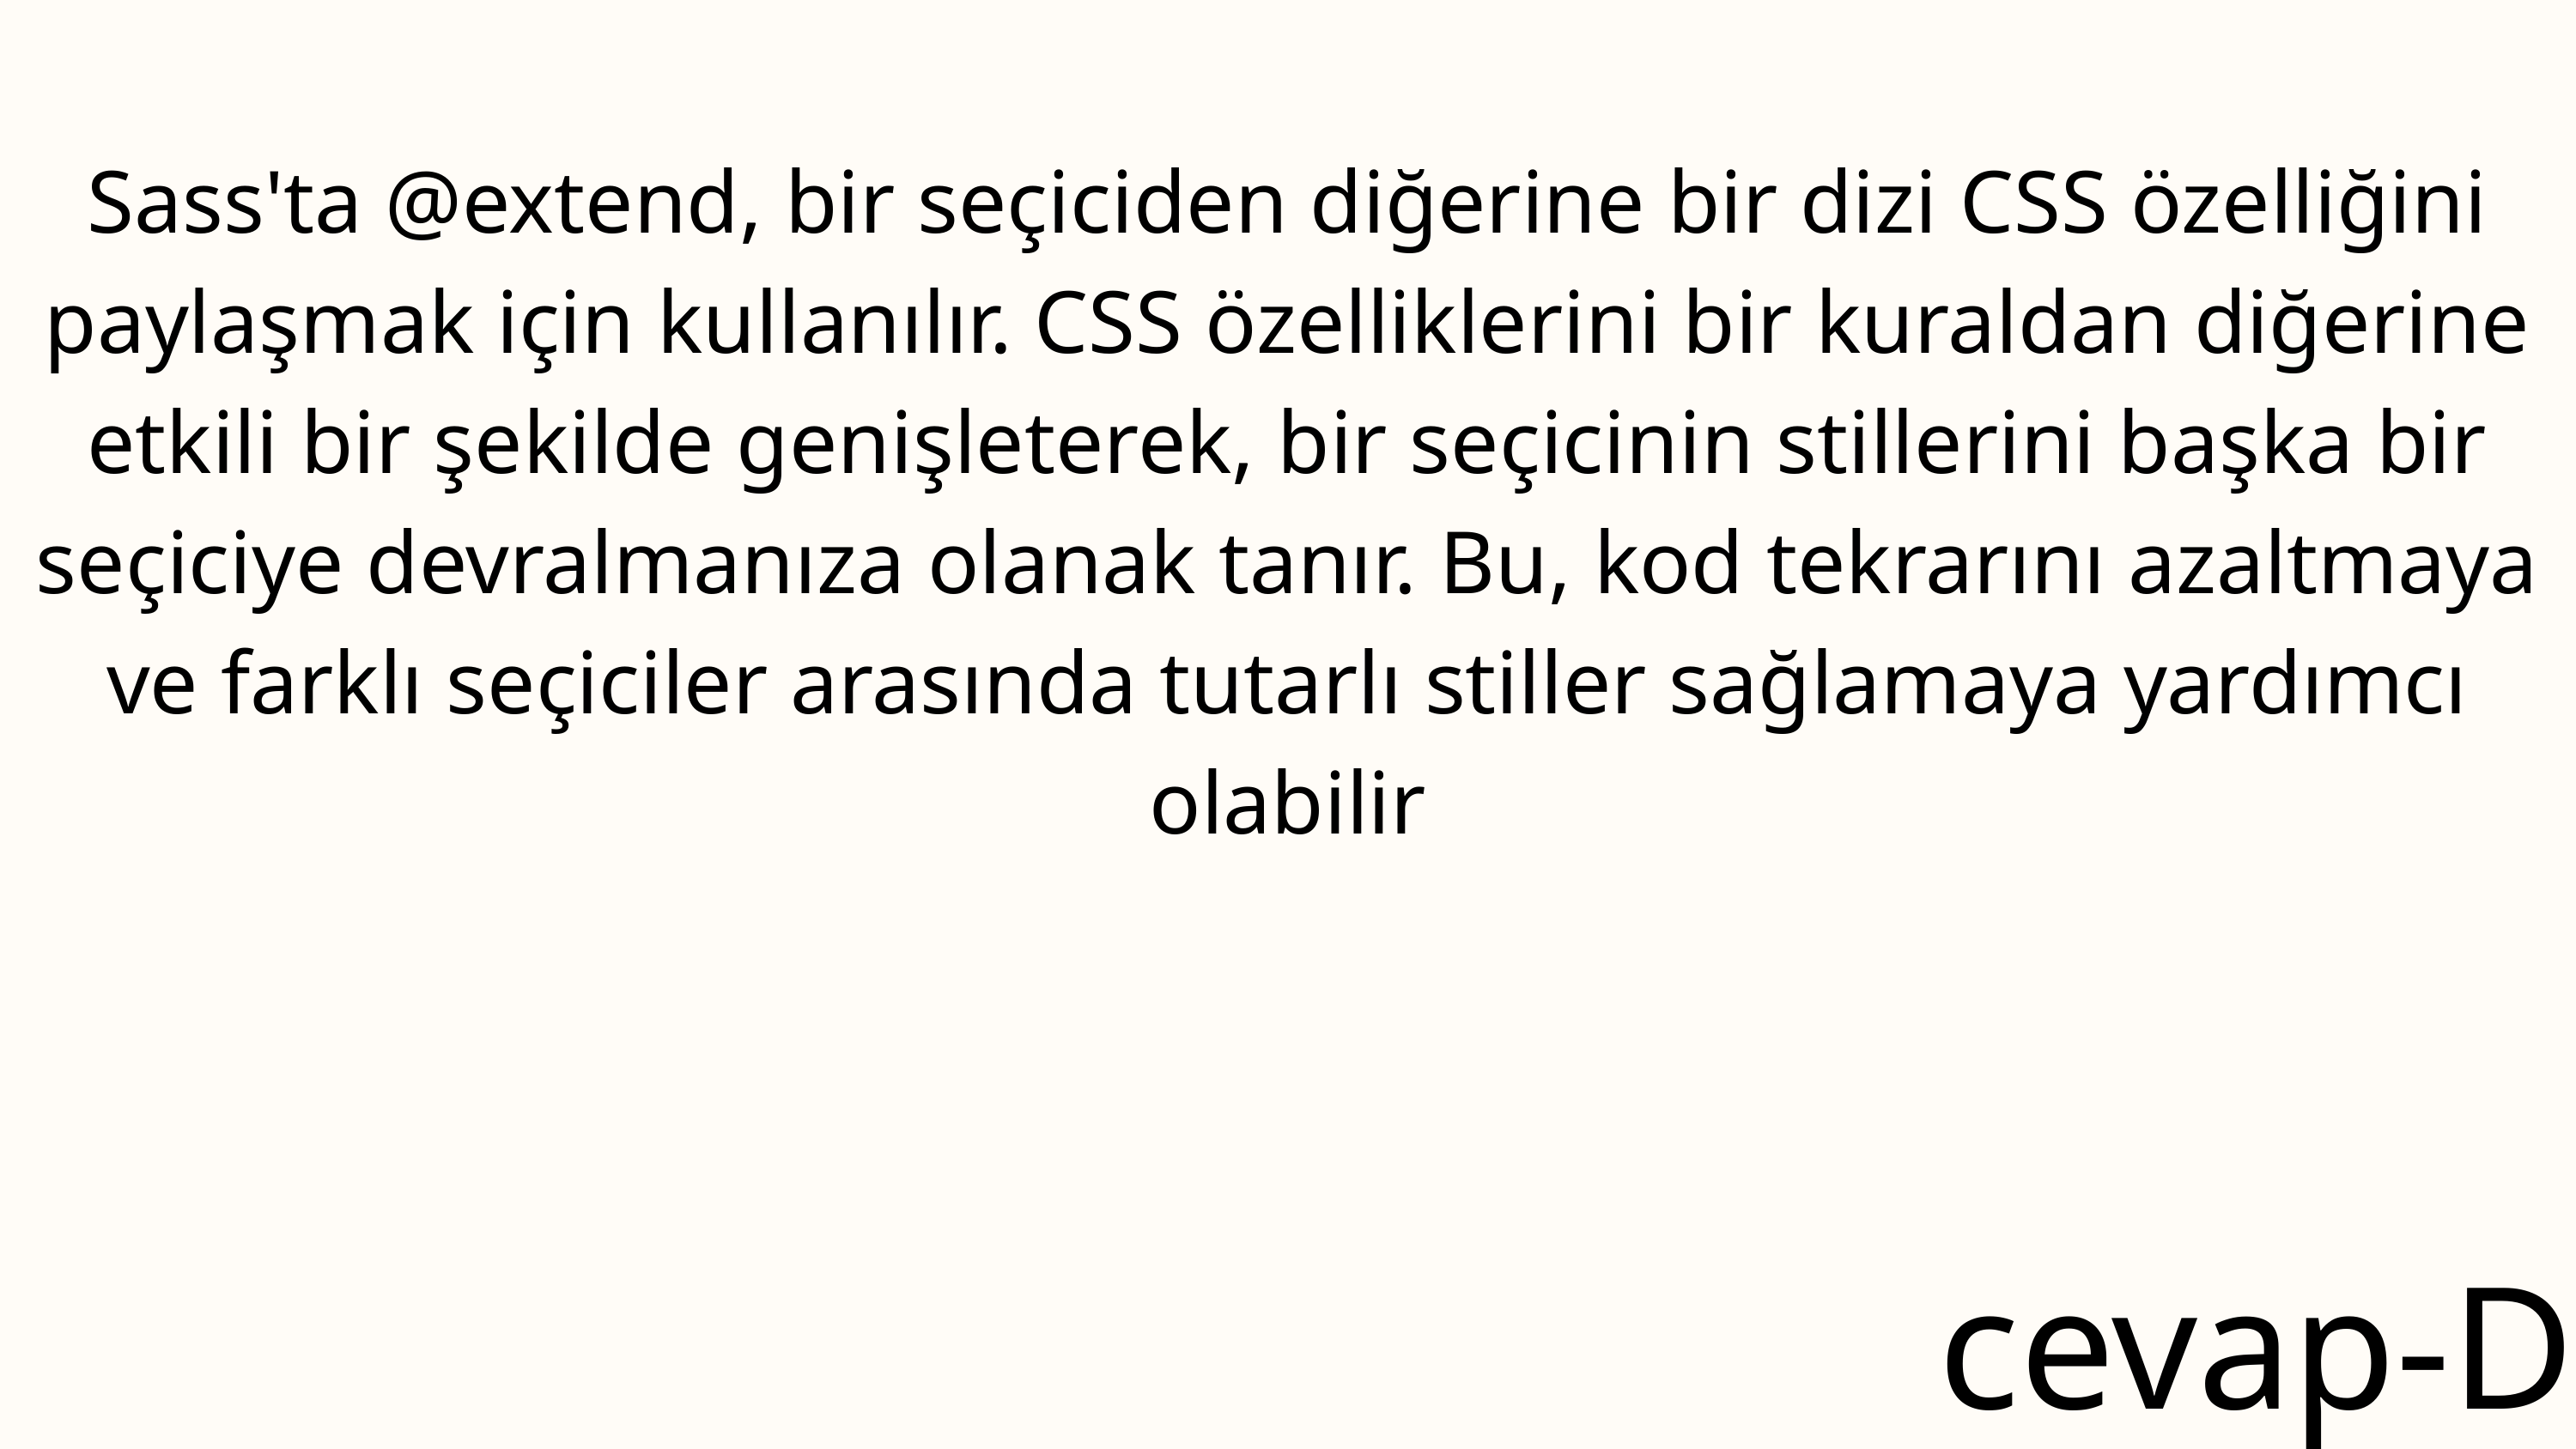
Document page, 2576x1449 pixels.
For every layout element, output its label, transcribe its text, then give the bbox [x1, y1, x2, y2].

text_box cevap-D [1937, 1205, 2576, 1443]
text_box Sass'ta @extend, bir seçiciden diğerine bir dizi CSS özelliğini paylaşmak için kullanılır. CSS özelliklerini bir kuraldan diğerine etkili bir şekilde genişleterek, bir seçicinin stillerini başka bir seçiciye devralmanıza olanak tanır. Bu, kod tekrarını azaltmaya ve farklı seçiciler arasında tutarlı stiller sağlamaya yardımcı olabilir [0, 130, 2576, 852]
